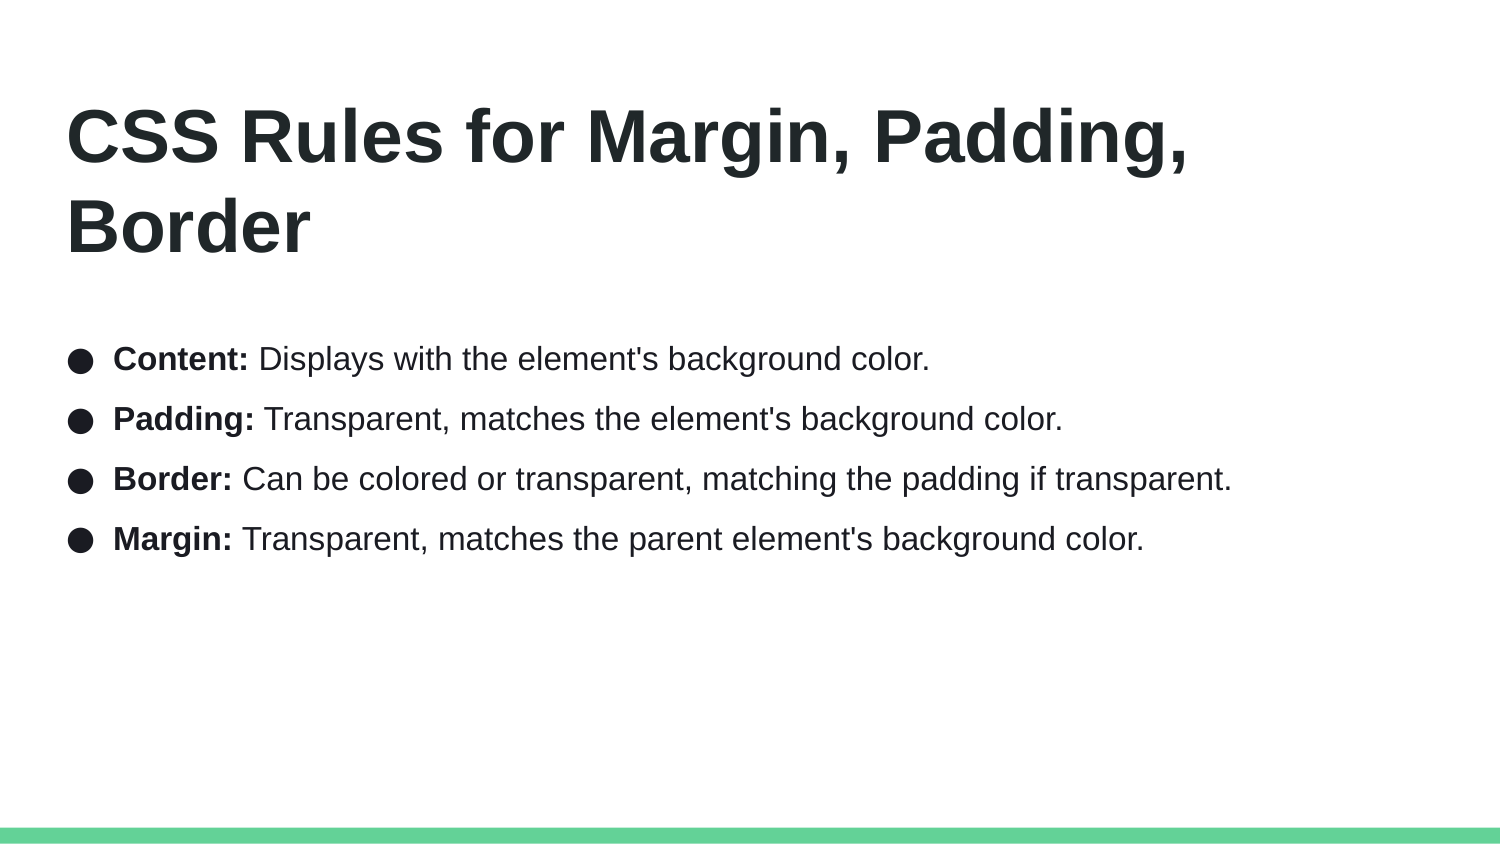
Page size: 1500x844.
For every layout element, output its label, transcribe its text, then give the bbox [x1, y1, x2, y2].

title CSS Rules for Margin, Padding, Border [51, 72, 1449, 167]
list Content: Displays with the element's background color. Padding: Transparent, matches the element's background color. Border: Can be colored or transparent, matching the padding if transparent. Margin: Transparent, matches the parent element's background color. [51, 202, 1449, 693]
